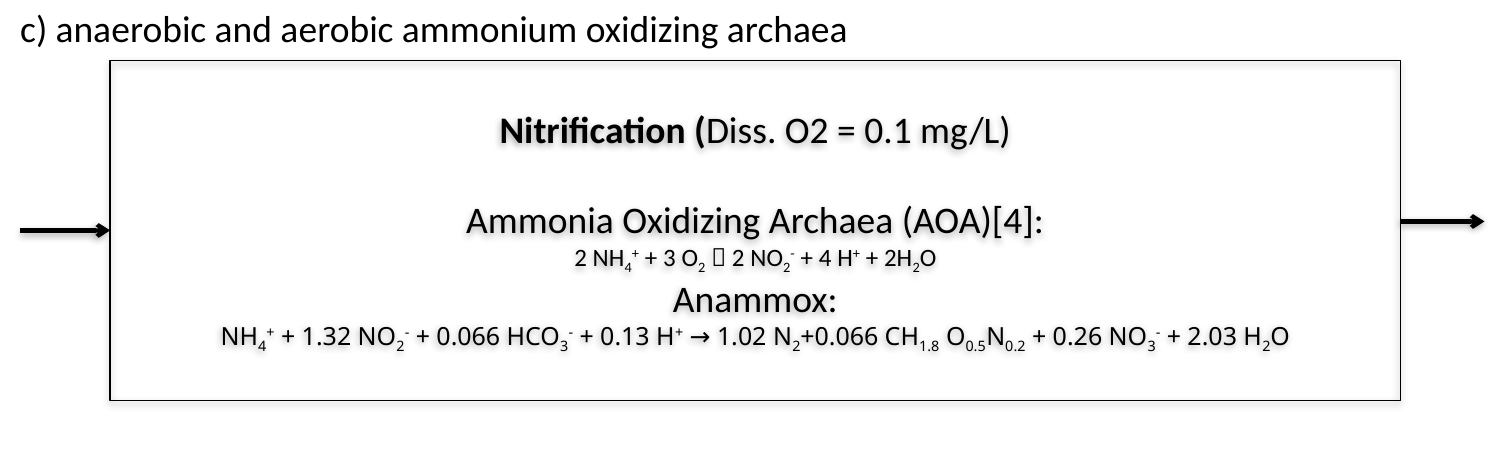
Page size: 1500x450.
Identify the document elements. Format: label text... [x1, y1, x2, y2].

text_box c) anaerobic and aerobic ammonium oxidizing archaea [5, 0, 864, 58]
text_box Nitrification (Diss. O2 = 0.1 mg/L) Ammonia Oxidizing Archaea (AOA)[4]: 2 NH4+ + 3 O2  2 NO2- + 4 H+ + 2H2O Anammox: NH4+ + 1.32 NO2- + 0.066 HCO3- + 0.13 H+ → 1.02 N2+0.066 CH1.8 O0.5N0.2 + 0.26 NO3- + 2.03 H2O [109, 60, 1401, 401]
